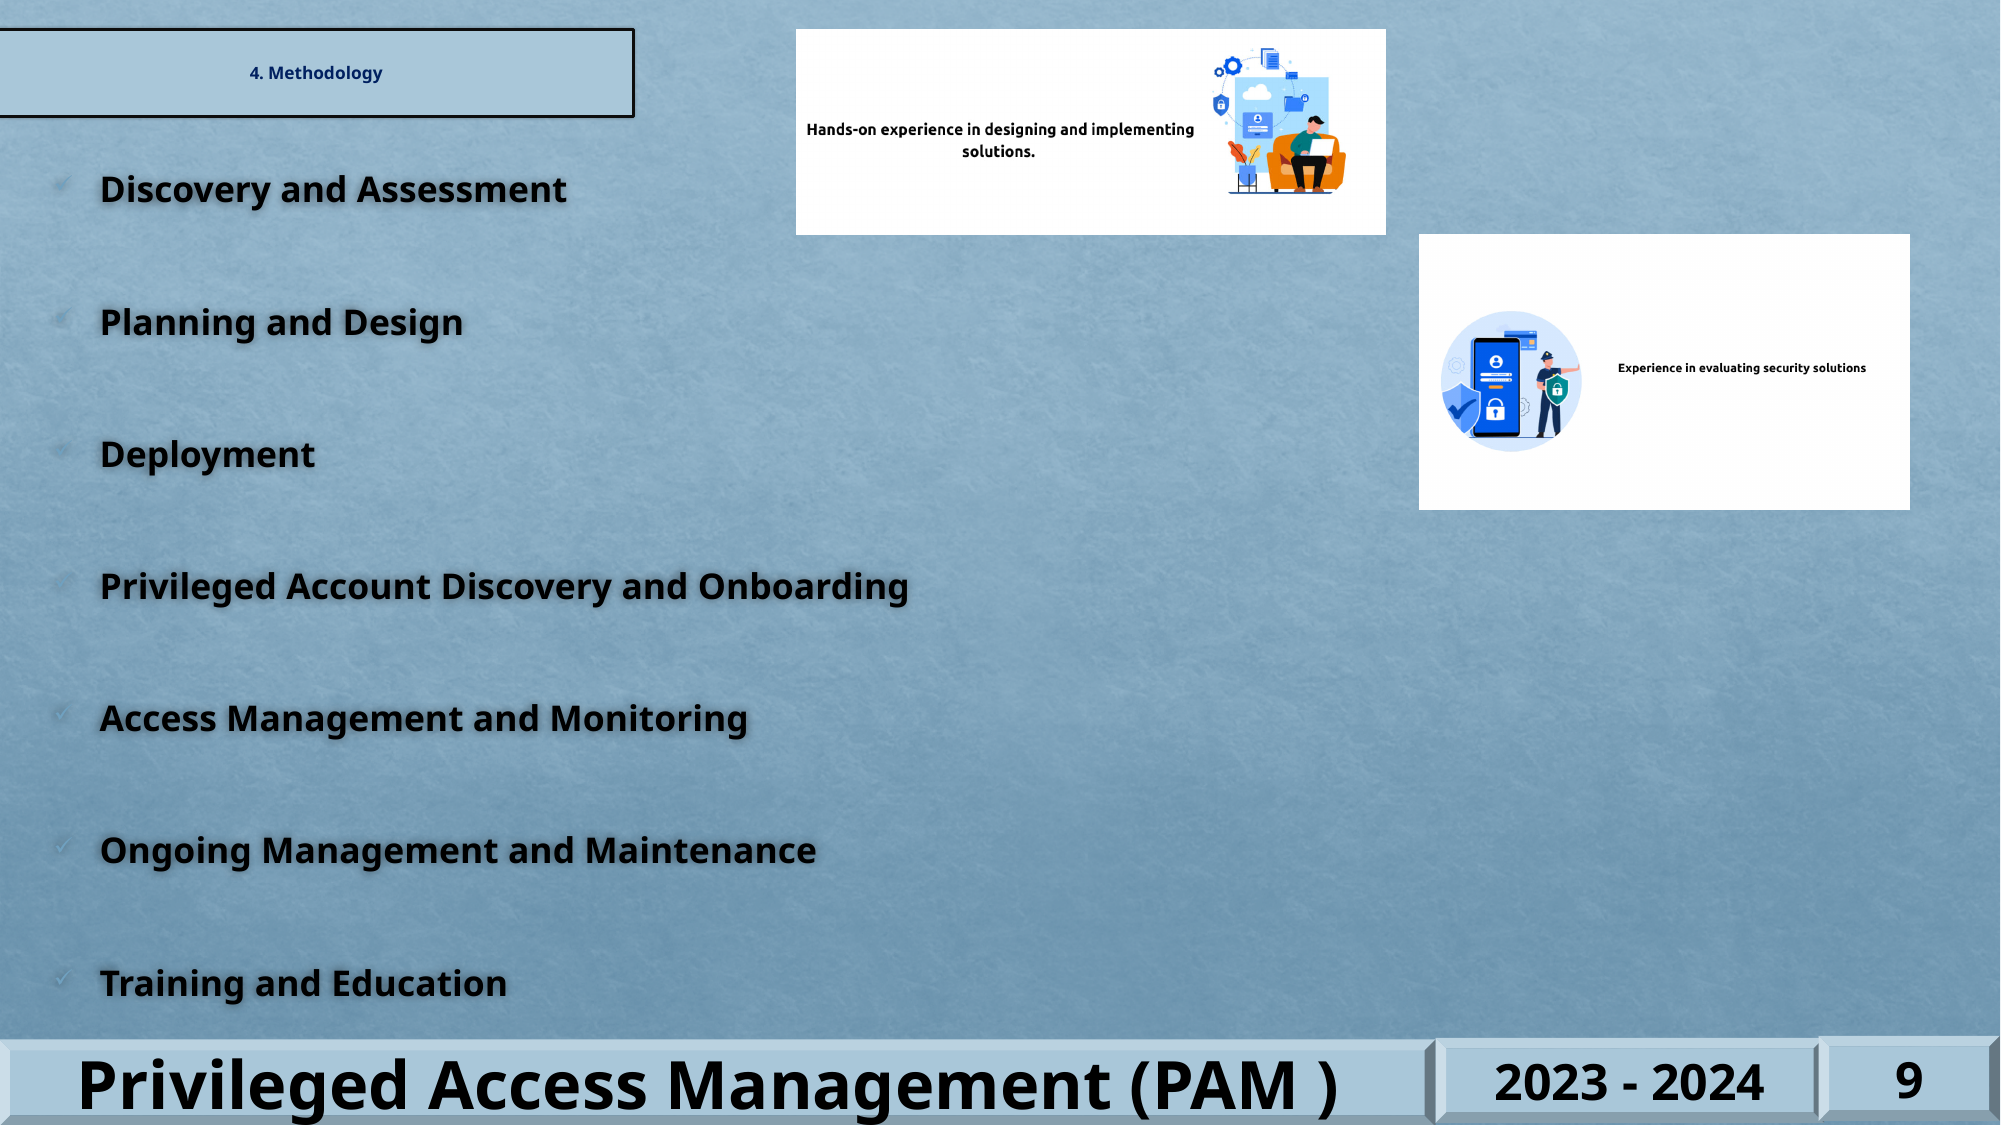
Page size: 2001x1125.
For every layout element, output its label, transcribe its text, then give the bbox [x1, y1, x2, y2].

list Discovery and Assessment Planning and Design Deployment Privileged Account Discovery and Onboarding Access Management and Monitoring Ongoing Management and Maintenance Training and Education [32, 157, 1878, 1019]
text_box Privileged Access Management (PAM ) [0, 1038, 1437, 1125]
text_box 9 [1817, 1035, 2000, 1122]
picture [796, 29, 1386, 235]
title 4. Methodology [0, 28, 635, 118]
picture [1419, 234, 1910, 511]
text_box 2023 - 2024 [1434, 1037, 1826, 1124]
